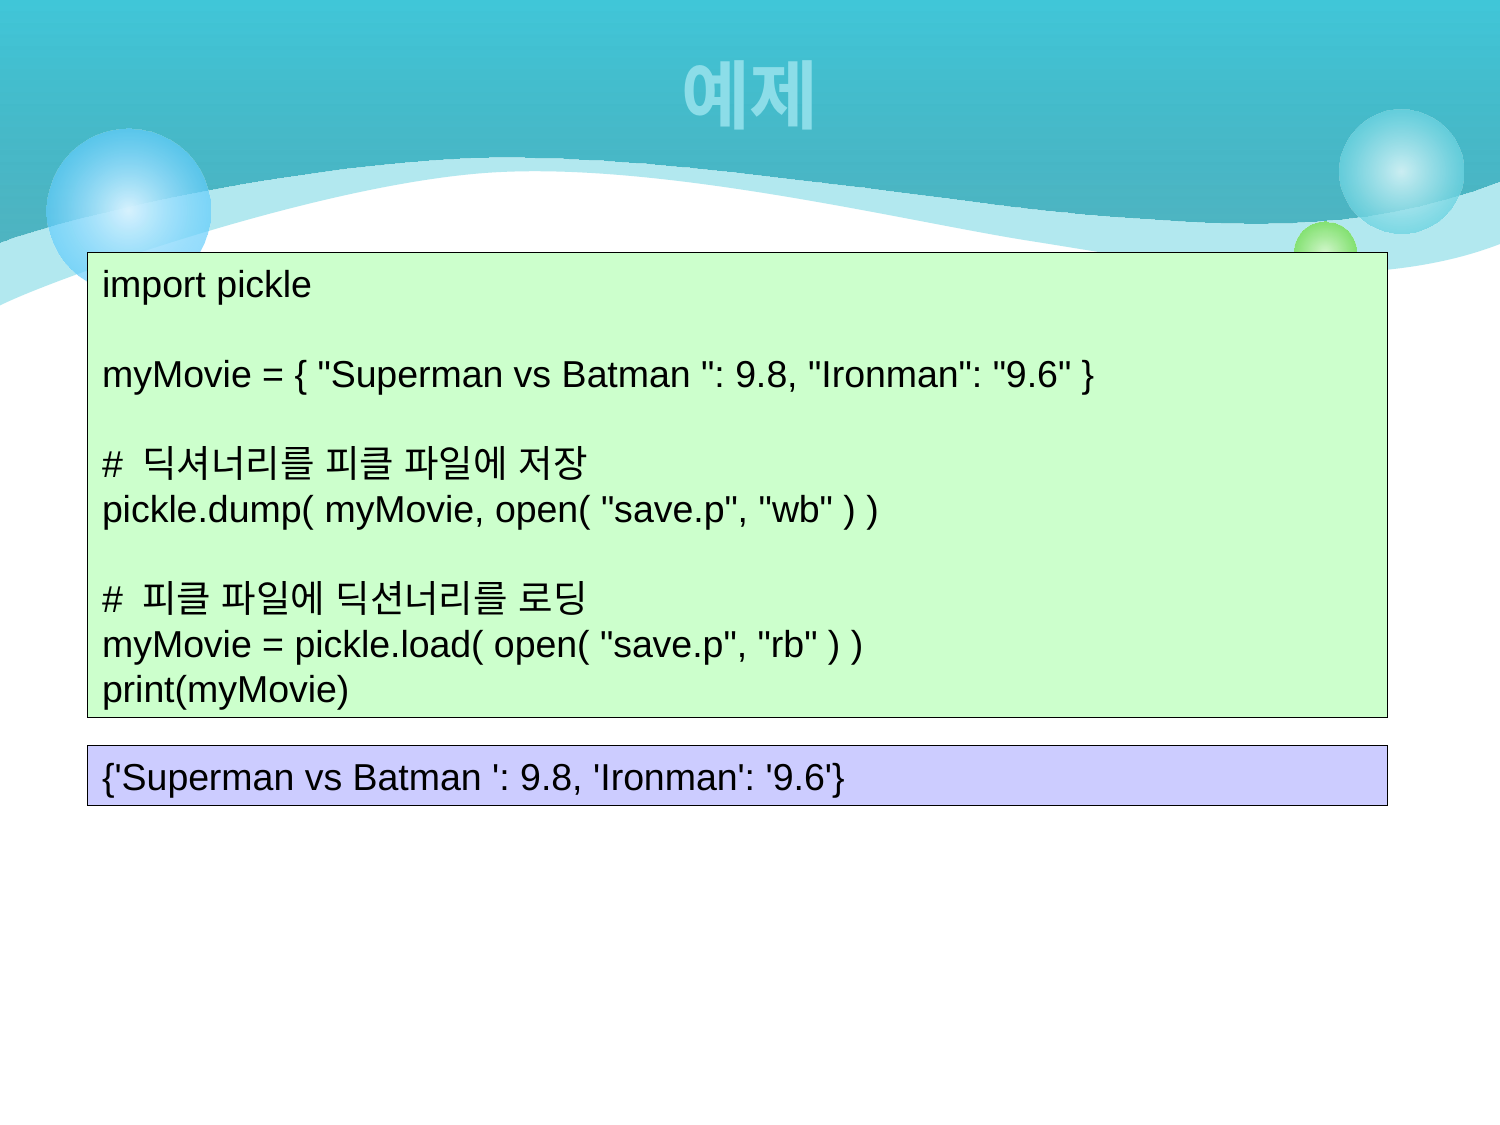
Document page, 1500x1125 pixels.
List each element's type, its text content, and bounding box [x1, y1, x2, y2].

text_box {'Superman vs Batman ': 9.8, 'Ironman': '9.6'} [87, 745, 1388, 806]
text_box import pickle myMovie = { "Superman vs Batman ": 9.8, "Ironman": "9.6" } # 딕셔너리를 피클 파일에 저장 pickle.dump( myMovie, open( "save.p", "wb" ) ) # 피클 파일에 딕션너리를 로딩 myMovie = pickle.load( open( "save.p", "rb" ) ) print(myMovie) [87, 252, 1388, 718]
title 예제 [75, 0, 1425, 188]
